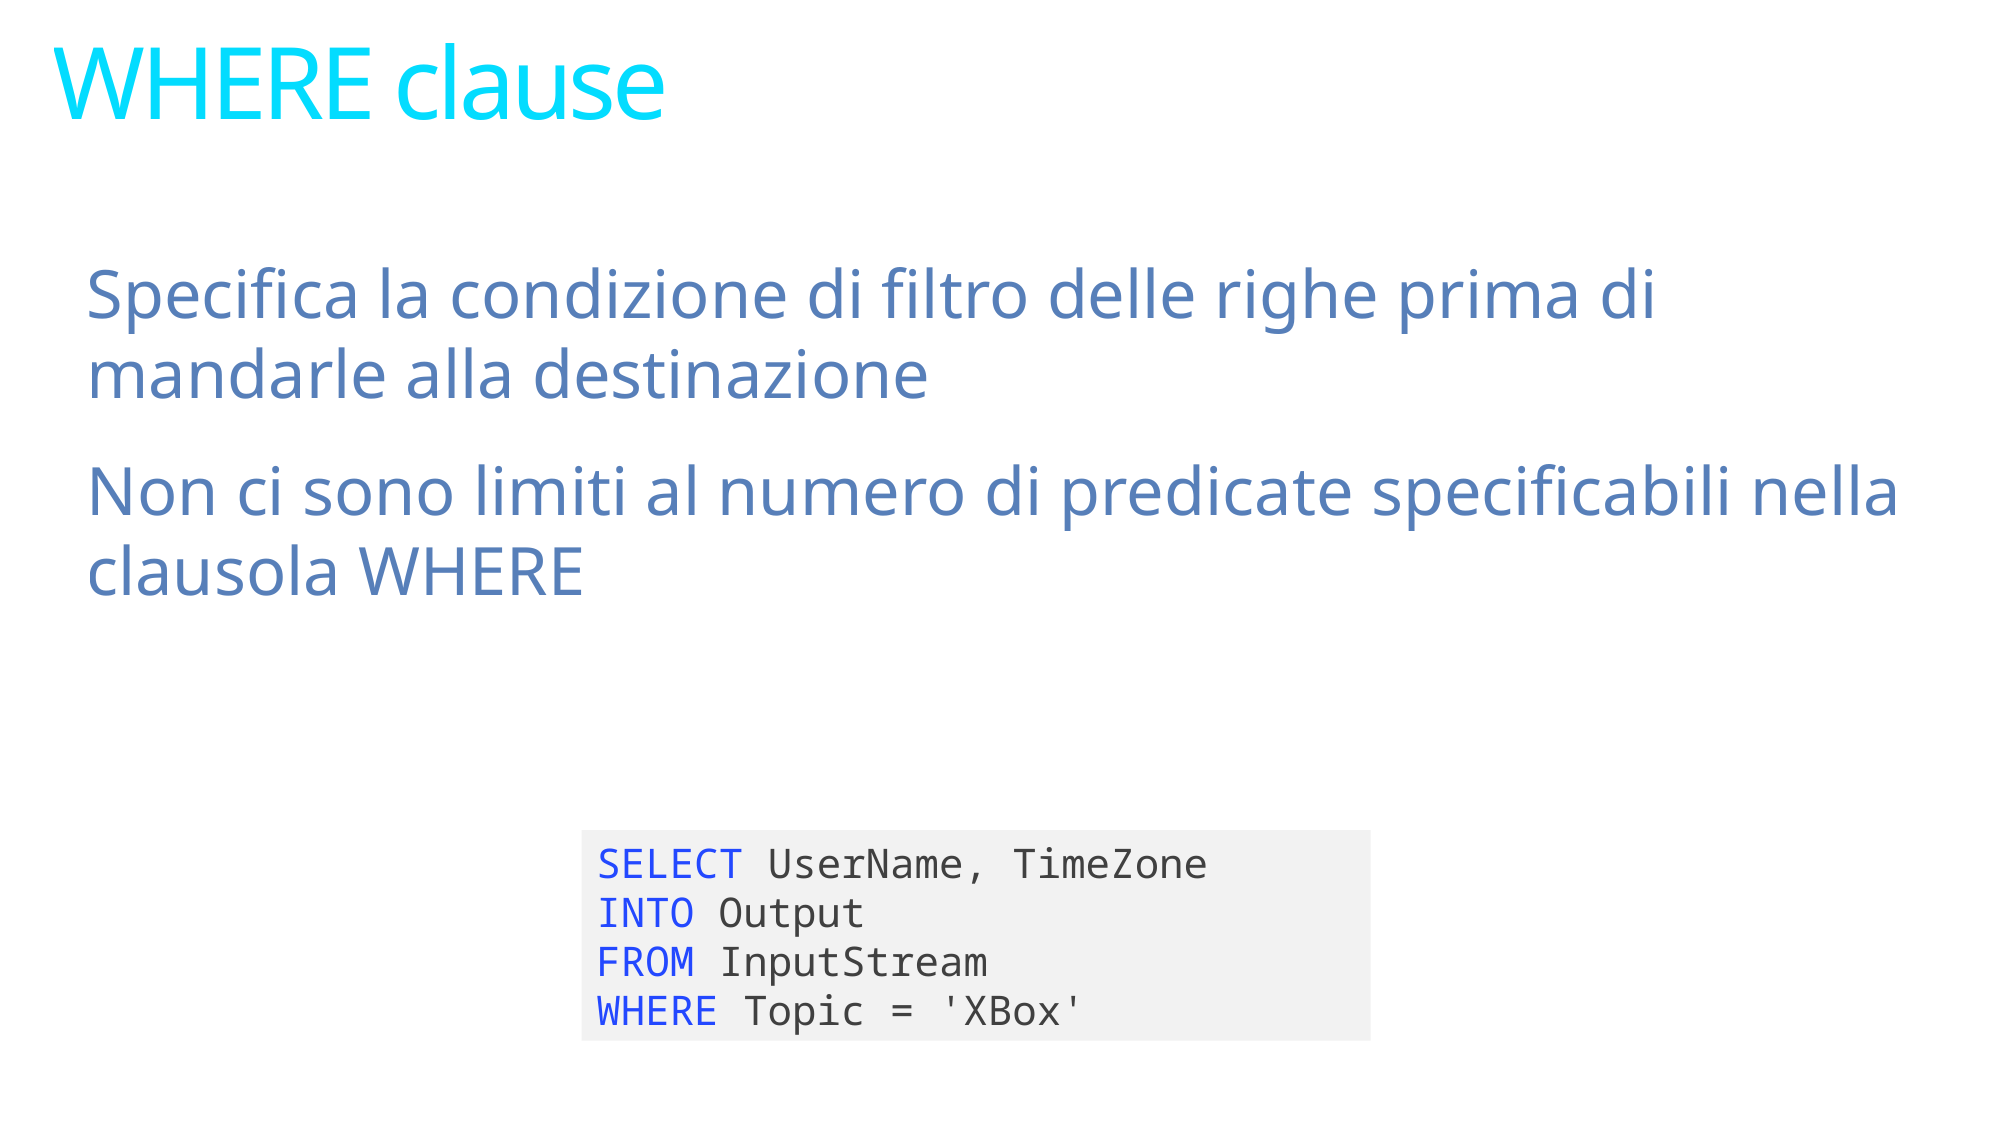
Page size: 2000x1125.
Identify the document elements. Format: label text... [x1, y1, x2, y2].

text_box SELECT UserName, TimeZone INTO Output FROM InputStream WHERE Topic = 'XBox' [581, 830, 1371, 1041]
list Specifica la condizione di filtro delle righe prima di mandarle alla destinazione Non ci sono limiti al numero di predicate specificabili nella clausola WHERE [71, 244, 1964, 1091]
title WHERE clause [38, 25, 1962, 224]
